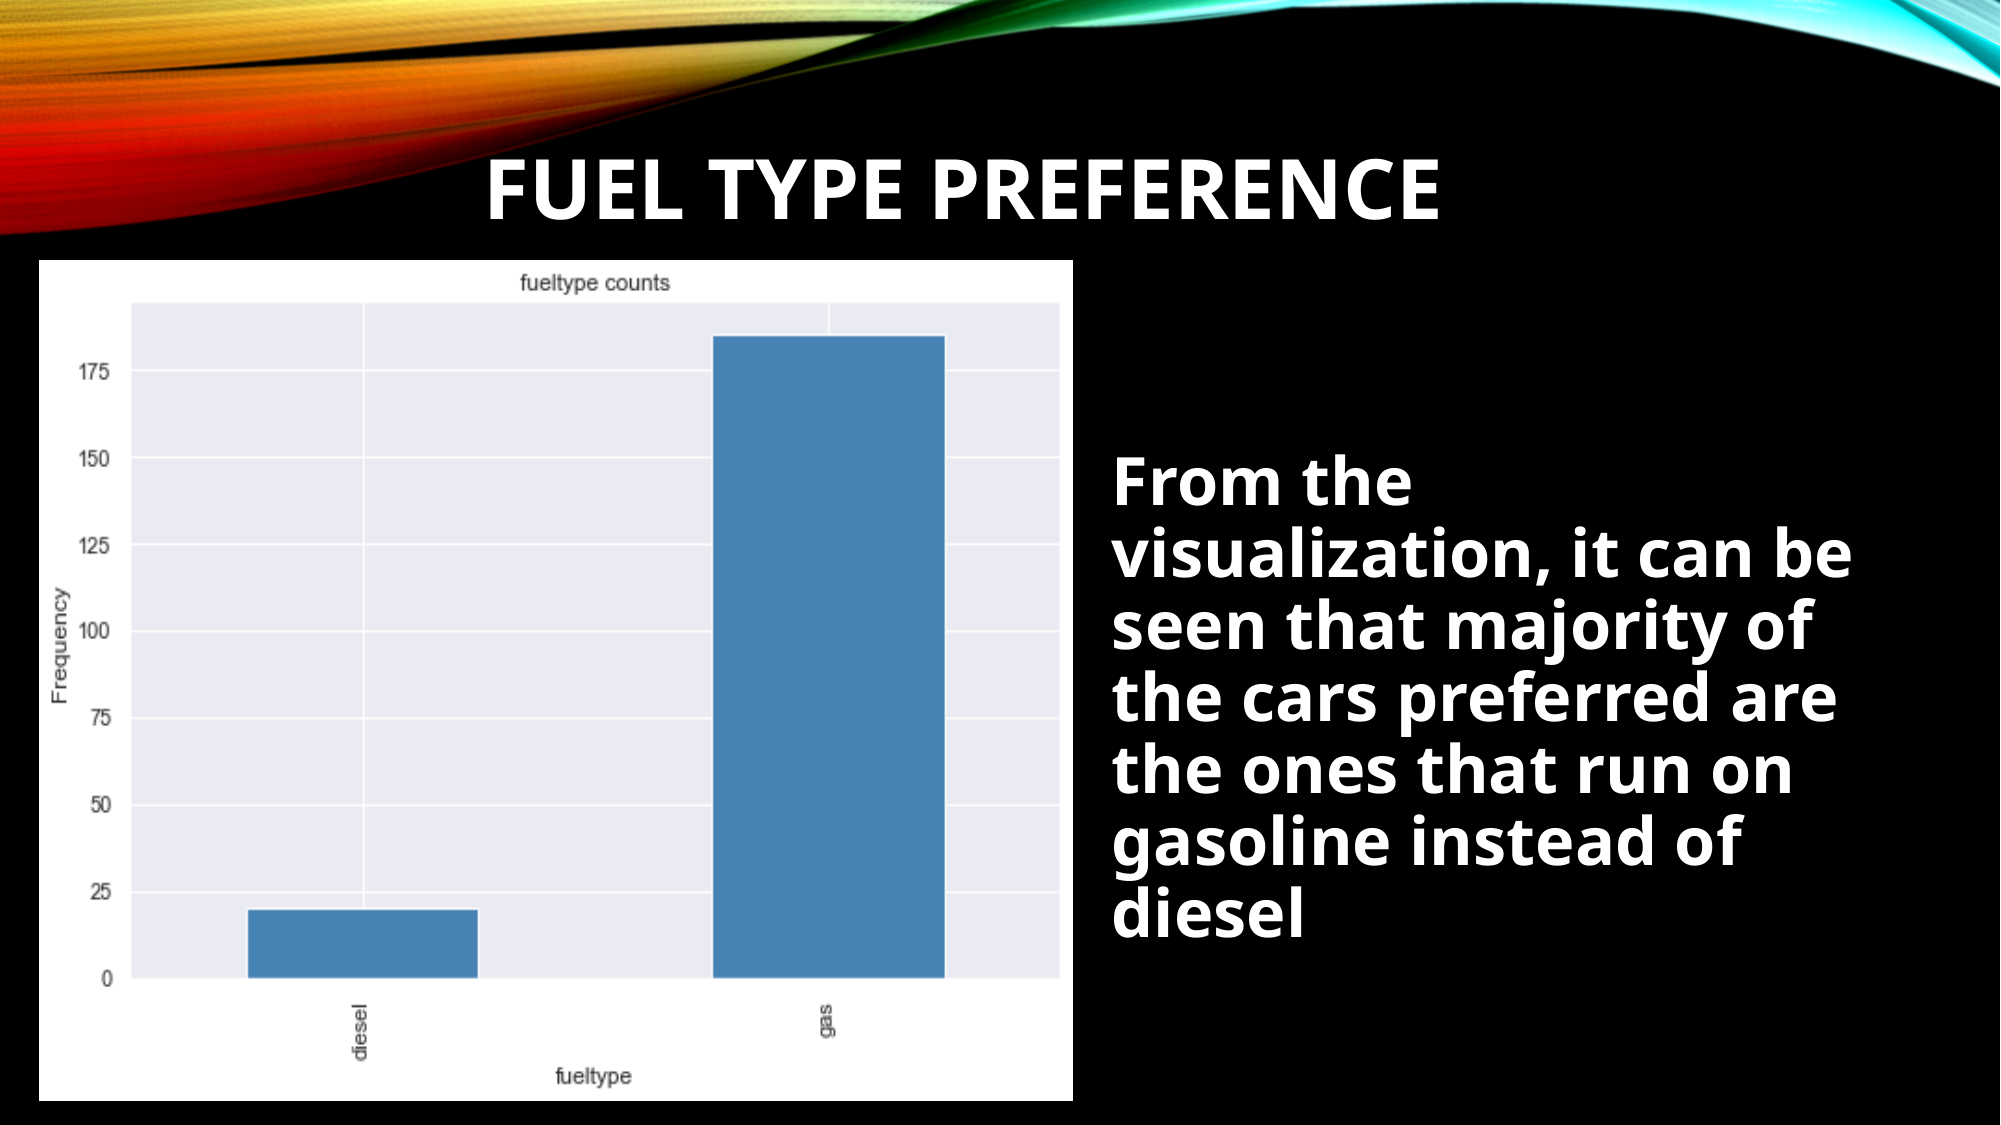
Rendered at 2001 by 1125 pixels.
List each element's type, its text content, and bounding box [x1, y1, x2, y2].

title FUEL TYPE PREFERENCE [39, 125, 1888, 261]
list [39, 260, 1073, 1101]
picture [0, 0, 2000, 237]
list From the visualization, it can be seen that majority of the cars preferred are the ones that run on gasoline instead of diesel [1096, 440, 1888, 1101]
